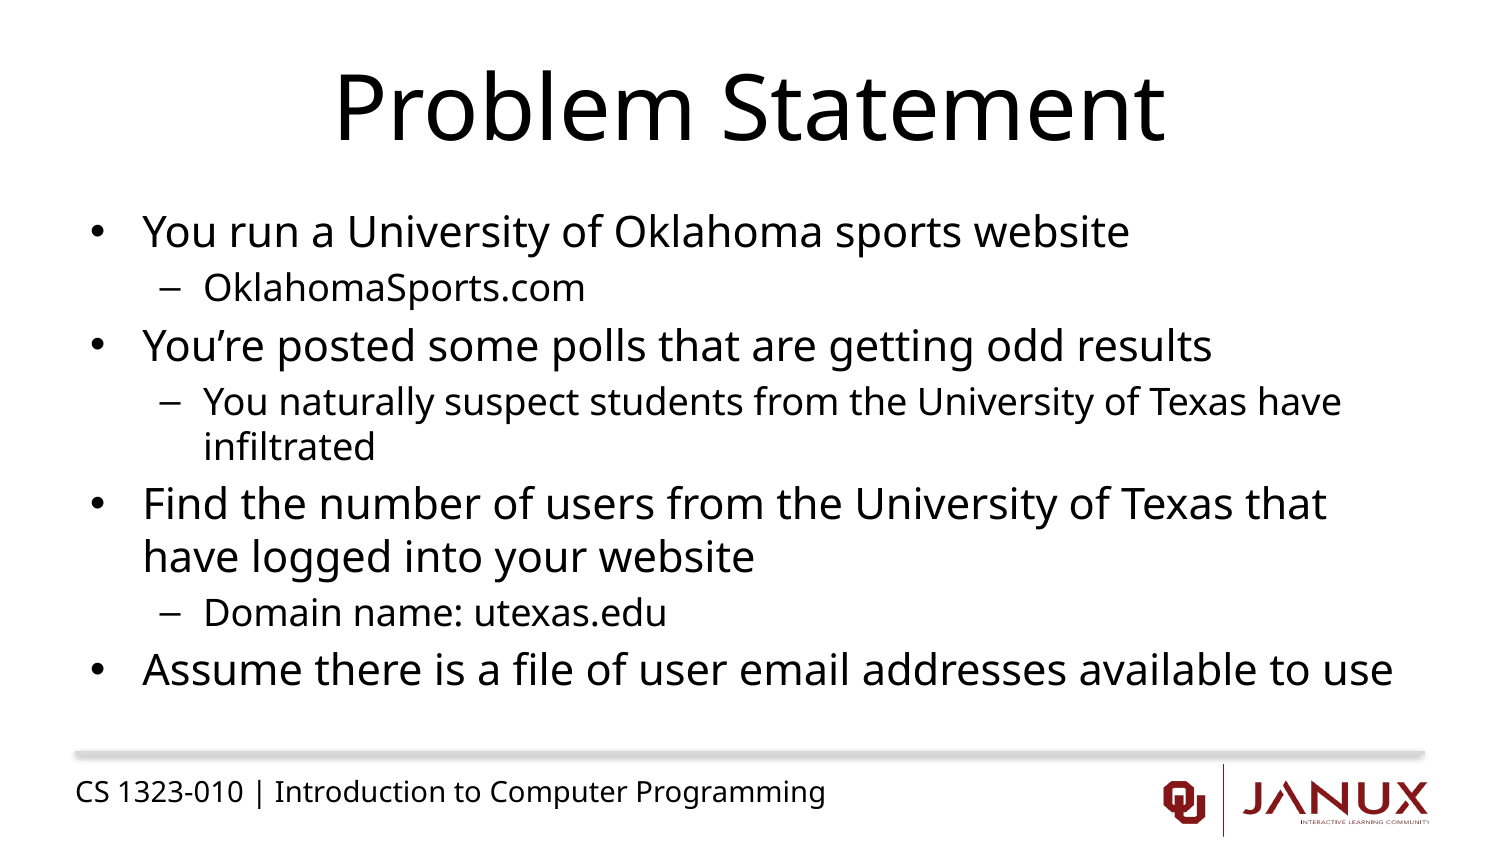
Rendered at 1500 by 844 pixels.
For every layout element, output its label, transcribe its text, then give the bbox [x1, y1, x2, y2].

title Problem Statement [75, 33, 1425, 175]
list You run a University of Oklahoma sports website OklahomaSports.com You’re posted some polls that are getting odd results You naturally suspect students from the University of Texas have infiltrated Find the number of users from the University of Texas that have logged into your website Domain name: utexas.edu Assume there is a file of user email addresses available to use [75, 196, 1425, 754]
